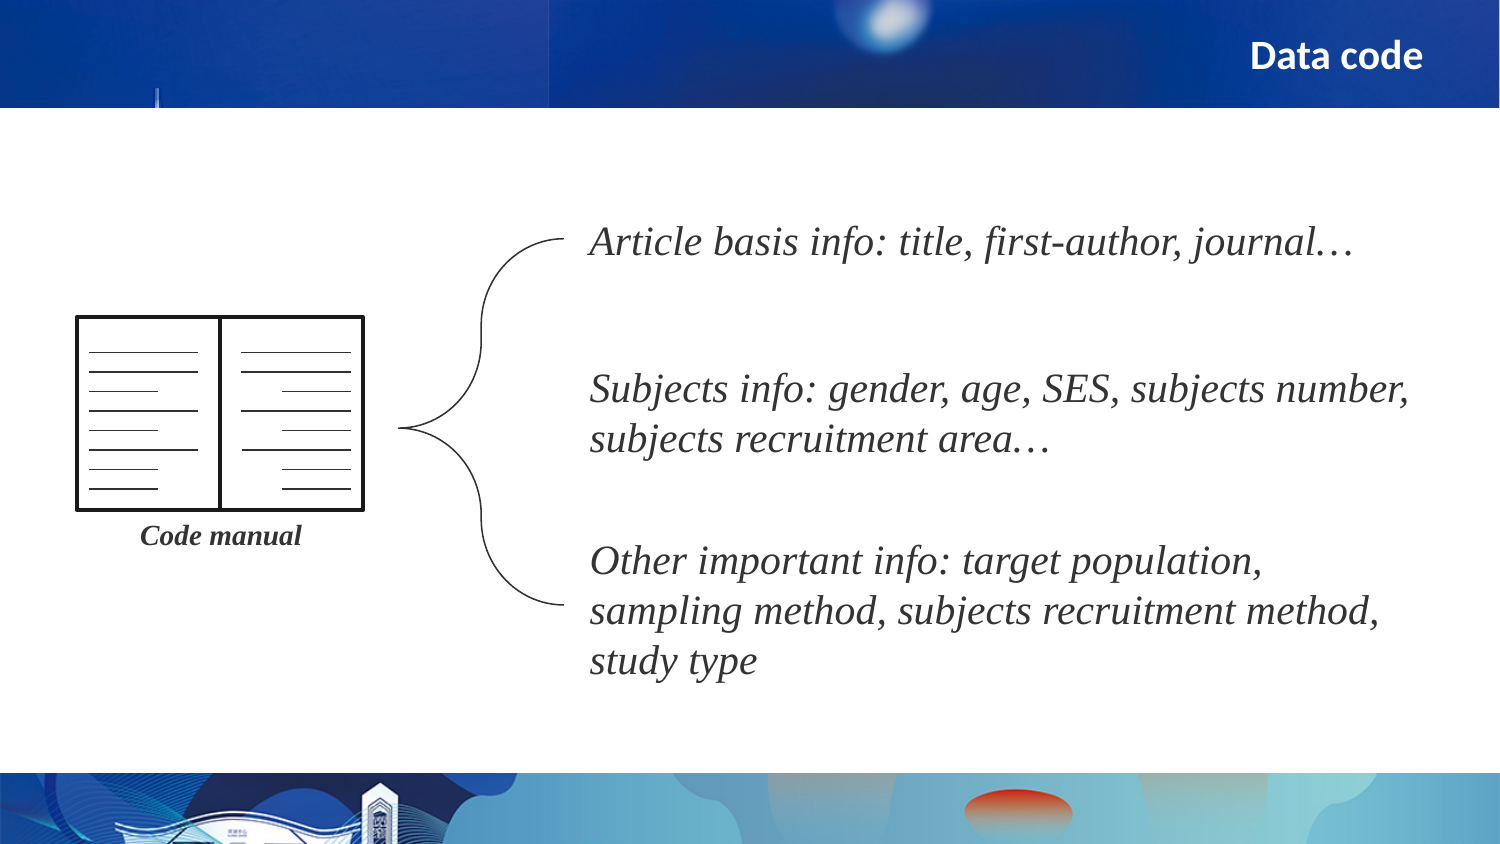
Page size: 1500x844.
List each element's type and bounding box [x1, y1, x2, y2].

text_box [0, 0, 1500, 844]
picture [0, 0, 550, 108]
text_box [76, 317, 364, 560]
